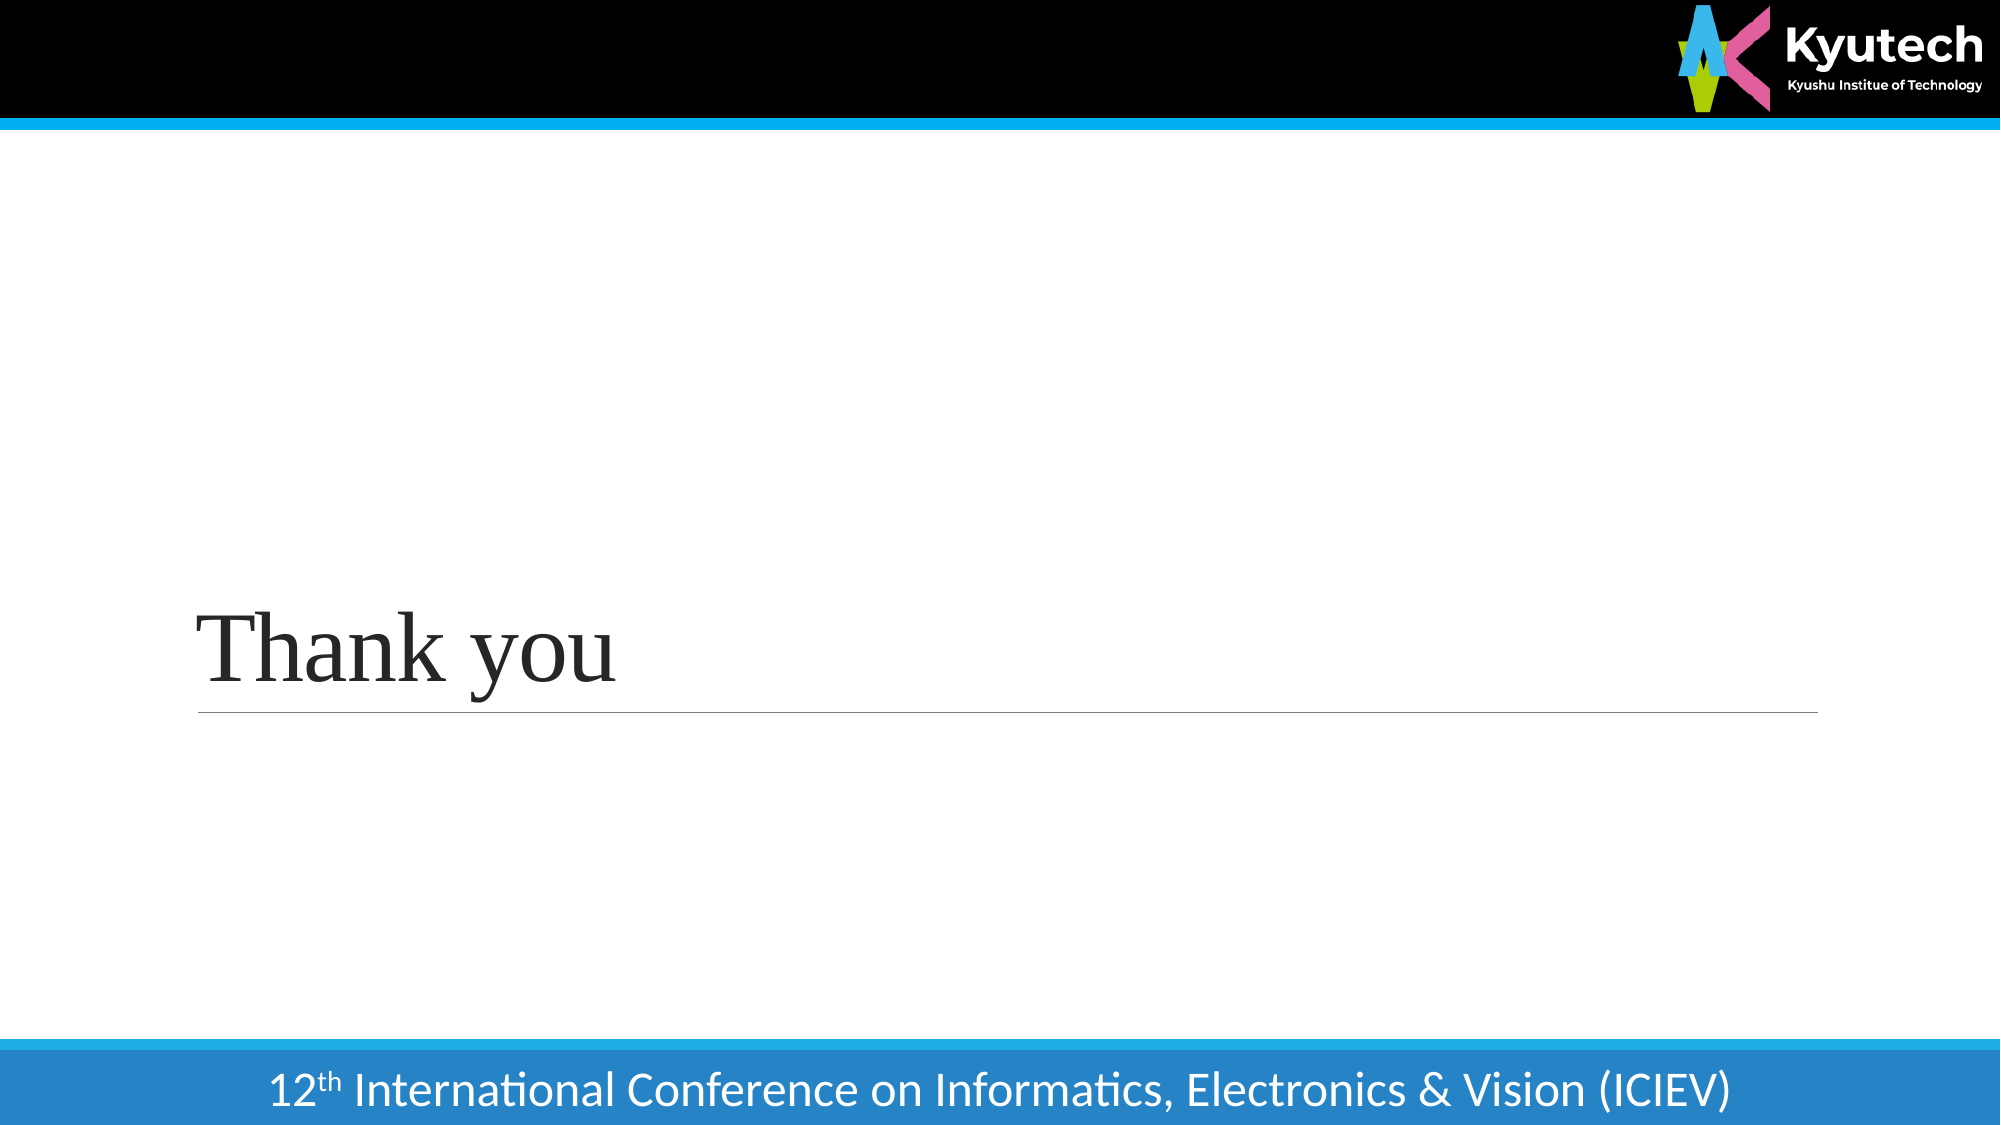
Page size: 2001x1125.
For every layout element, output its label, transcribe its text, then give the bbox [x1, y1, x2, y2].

text_box 12th International Conference on Informatics, Electronics & Vision (ICIEV) [0, 1049, 2000, 1124]
picture [1678, 5, 1982, 113]
text_box [0, 0, 2000, 118]
title Thank you [180, 390, 1830, 710]
text_box [0, 118, 2000, 130]
